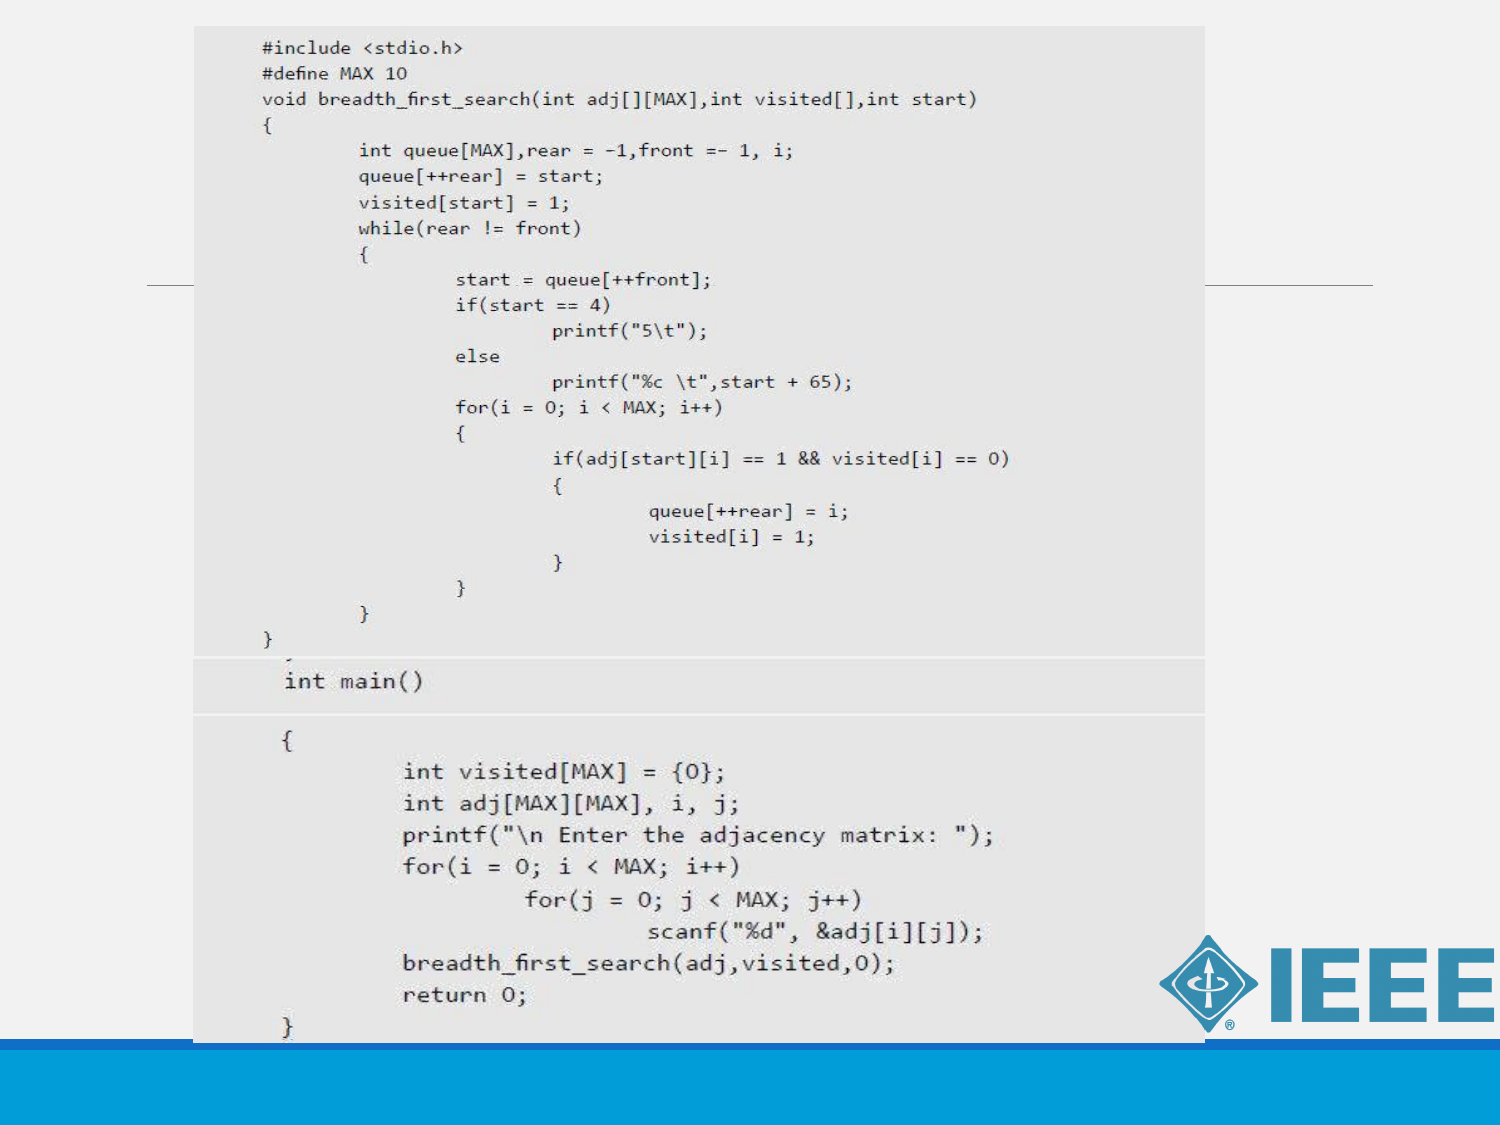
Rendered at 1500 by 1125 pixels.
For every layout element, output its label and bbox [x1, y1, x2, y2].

picture [1149, 926, 1500, 1044]
list [192, 656, 1205, 1043]
list [193, 25, 1206, 655]
